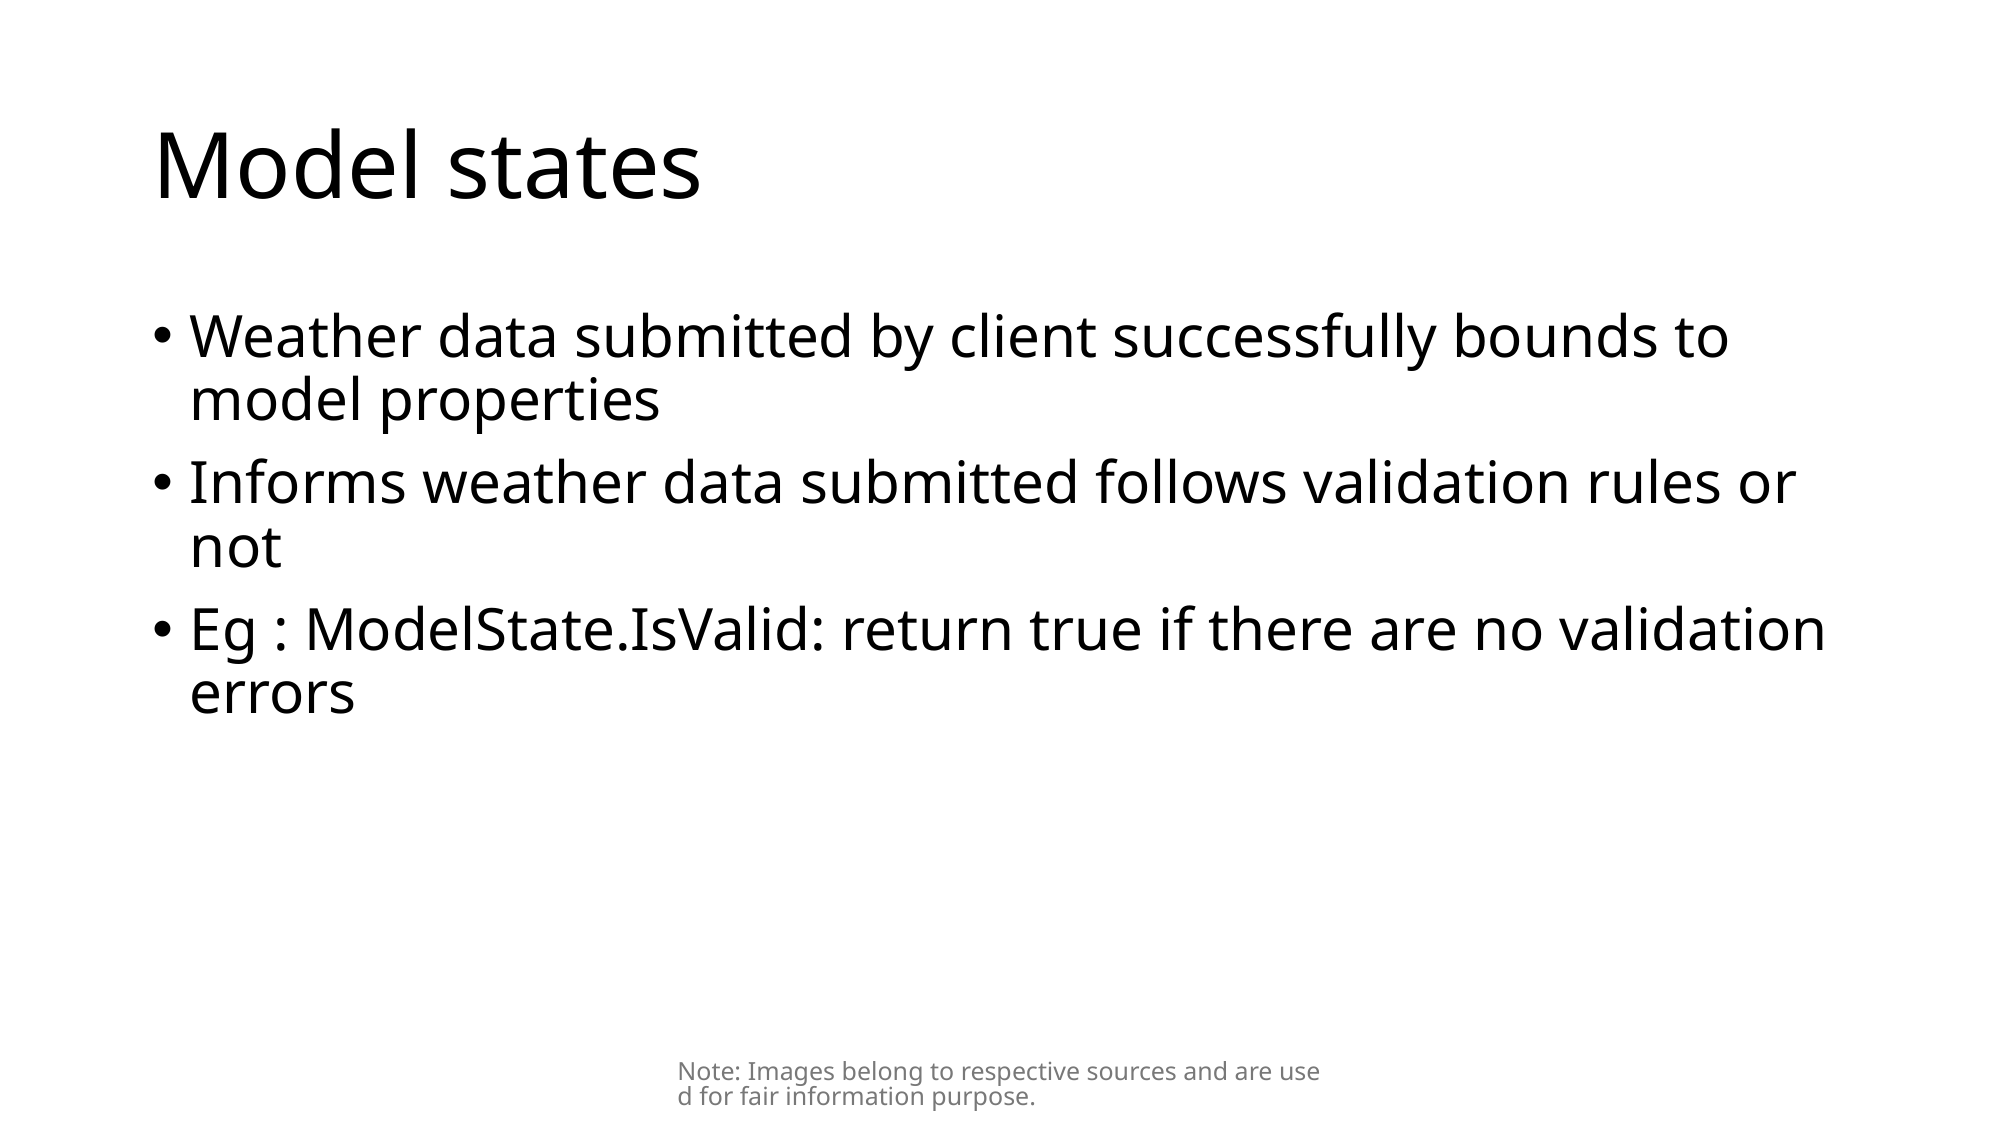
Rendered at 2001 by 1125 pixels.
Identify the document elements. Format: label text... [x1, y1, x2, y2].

list Weather data submitted by client successfully bounds to model properties Informs weather data submitted follows validation rules or not Eg : ModelState.IsValid: return true if there are no validation errors [137, 299, 1863, 1014]
title Model states [137, 59, 1863, 278]
footer Note: Images belong to respective sources and are used for fair information purpose. [662, 1042, 1338, 1103]
